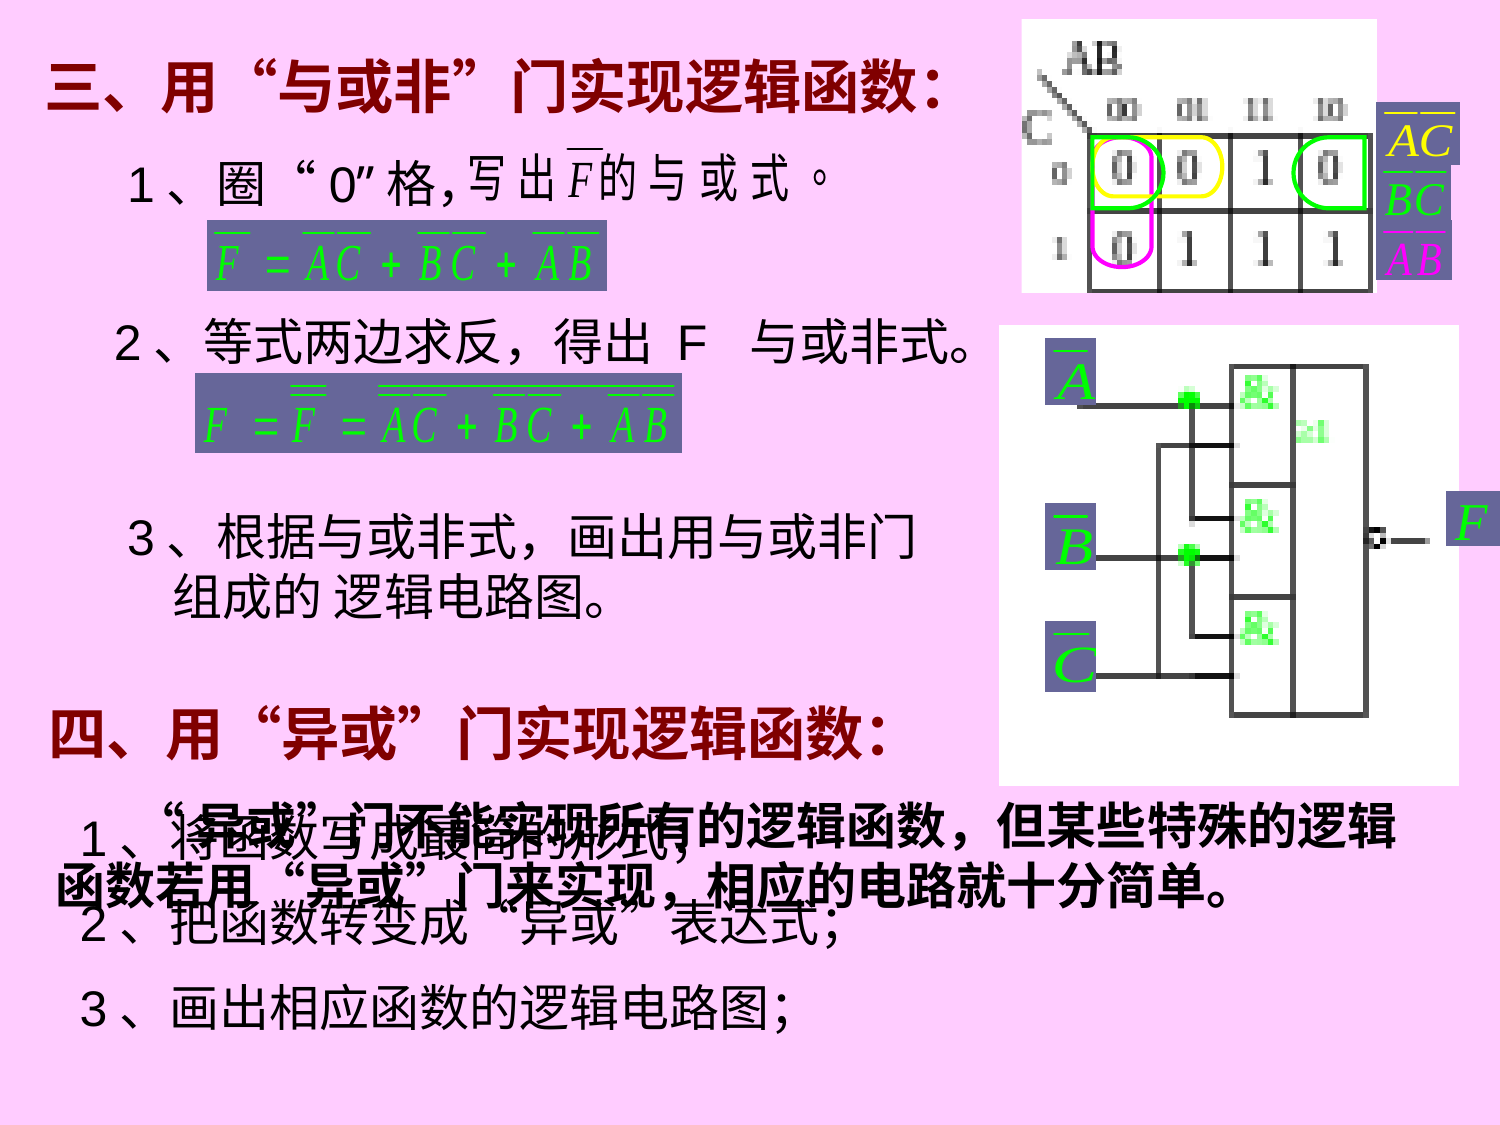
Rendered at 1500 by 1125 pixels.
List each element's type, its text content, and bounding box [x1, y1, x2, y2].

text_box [1045, 337, 1096, 405]
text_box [1045, 503, 1096, 571]
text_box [194, 373, 682, 453]
text_box 3、根据与或非式，画出用与或非门 组成的 逻辑电路图。 [112, 498, 987, 634]
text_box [1045, 621, 1096, 693]
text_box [462, 137, 830, 217]
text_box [206, 220, 607, 291]
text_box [1376, 101, 1461, 166]
title 三、用“与或非”门实现逻辑函数： [29, 42, 1021, 246]
text_box 1、将函数写成最简的形式； 2、把函数转变成“异或”表达式； 3、画出相应函数的逻辑电路图； [64, 798, 1500, 1044]
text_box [1445, 491, 1500, 546]
text_box 1、圈“0”格， [112, 144, 821, 220]
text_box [1375, 160, 1451, 225]
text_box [1376, 219, 1452, 281]
text_box 四、用“异或”门实现逻辑函数： [33, 689, 999, 775]
text_box 2、等式两边求反，得出 F 与或非式。 [99, 302, 1014, 378]
picture [1021, 18, 1378, 293]
picture [999, 326, 1459, 786]
text_box “异或”门不能实现所有的逻辑函数，但某些特殊的逻辑函数若用“异或”门来实现，相应的电路就十分简单。 [41, 786, 1447, 922]
